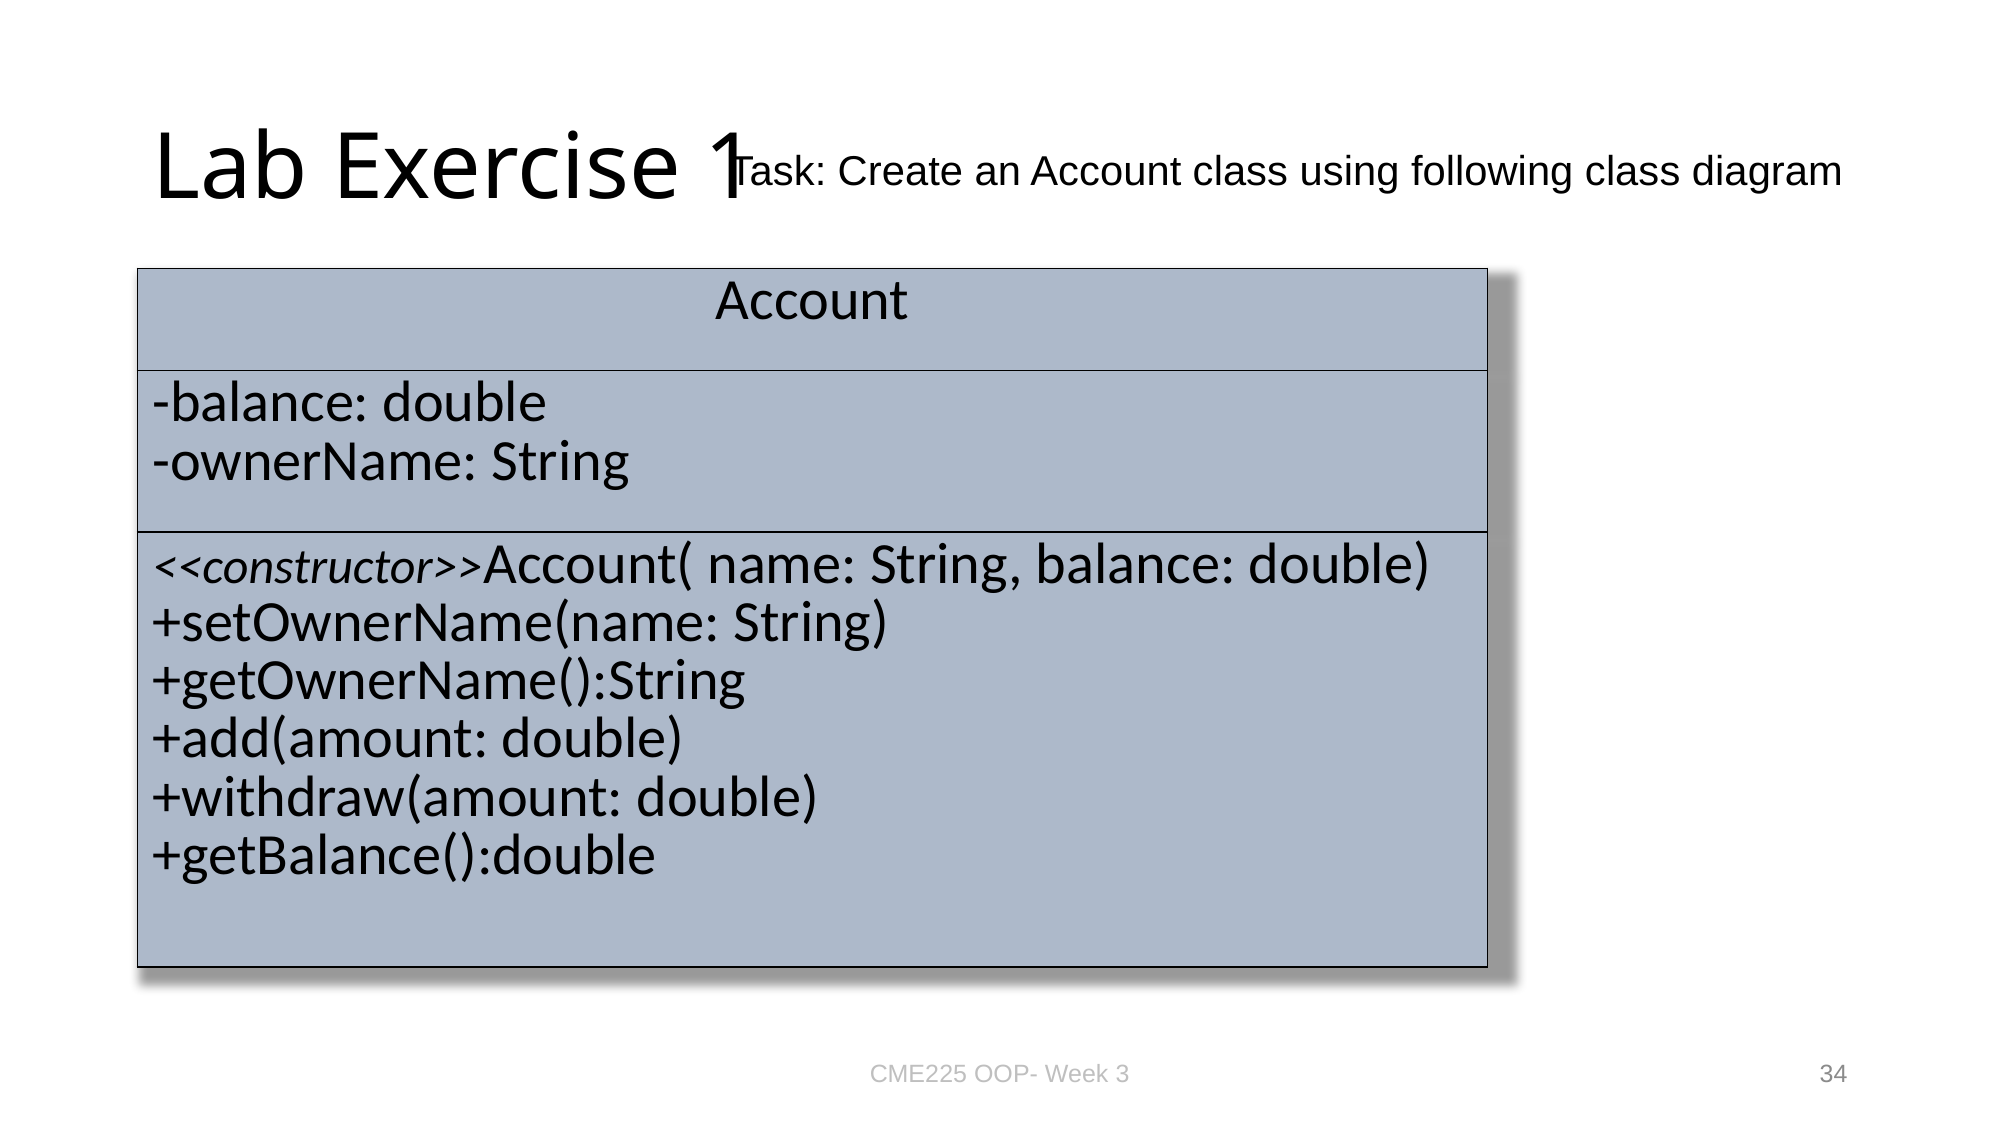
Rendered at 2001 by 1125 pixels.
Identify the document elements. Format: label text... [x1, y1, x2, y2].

table_cell <<constructor>>Account( name: String, balance: double) +setOwnerName(name: String) +getOwnerName():String +add(amount: double) +withdraw(amount: double) +getBalance():double [138, 533, 1487, 966]
slide_number 34 [1412, 1042, 1863, 1103]
table_cell -balance: double -ownerName: String [138, 371, 1487, 531]
text_box Task: Create an Account class using following class diagram [713, 135, 1859, 201]
table_header Account [138, 269, 1487, 370]
footer CME225 OOP- Week 3 [662, 1042, 1338, 1103]
title Lab Exercise 1 [137, 59, 1863, 278]
